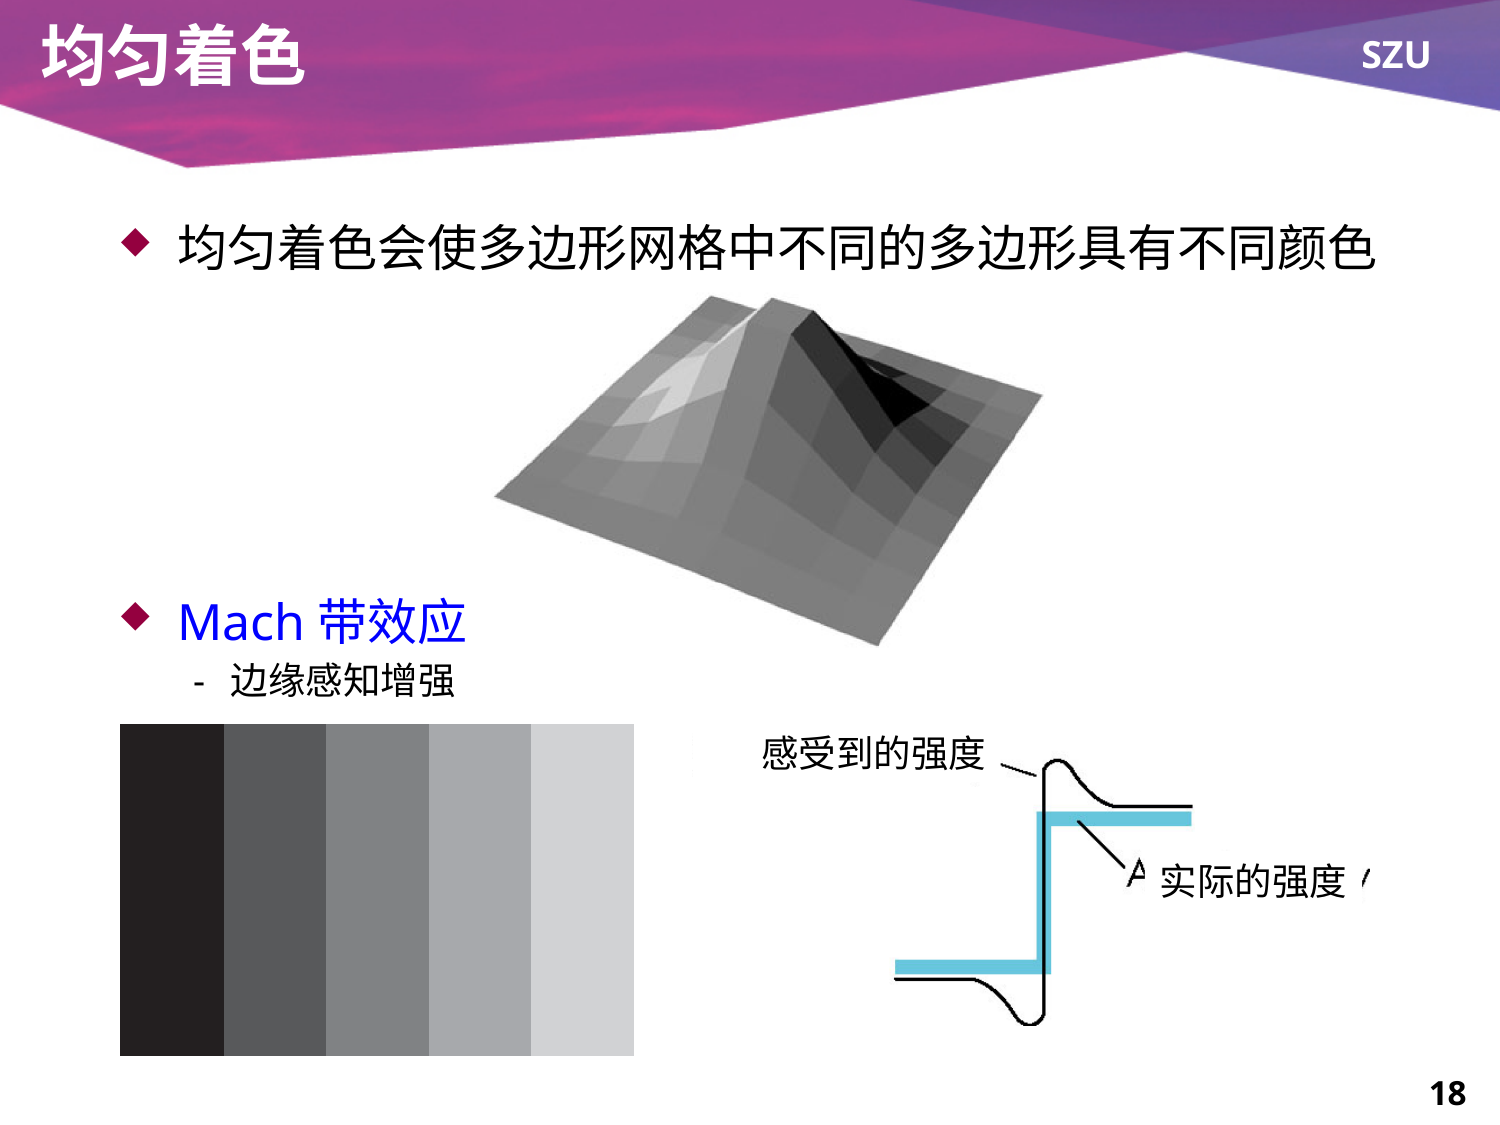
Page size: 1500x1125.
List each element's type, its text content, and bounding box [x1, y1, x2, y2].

picture [0, 0, 1500, 1125]
title 均匀着色 [25, 15, 1320, 104]
slide_number 18 [1384, 1065, 1500, 1125]
list 均匀着色会使多边形网格中不同的多边形具有不同颜色 Mach带效应 边缘感知增强 [103, 216, 1397, 930]
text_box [692, 722, 1385, 1026]
